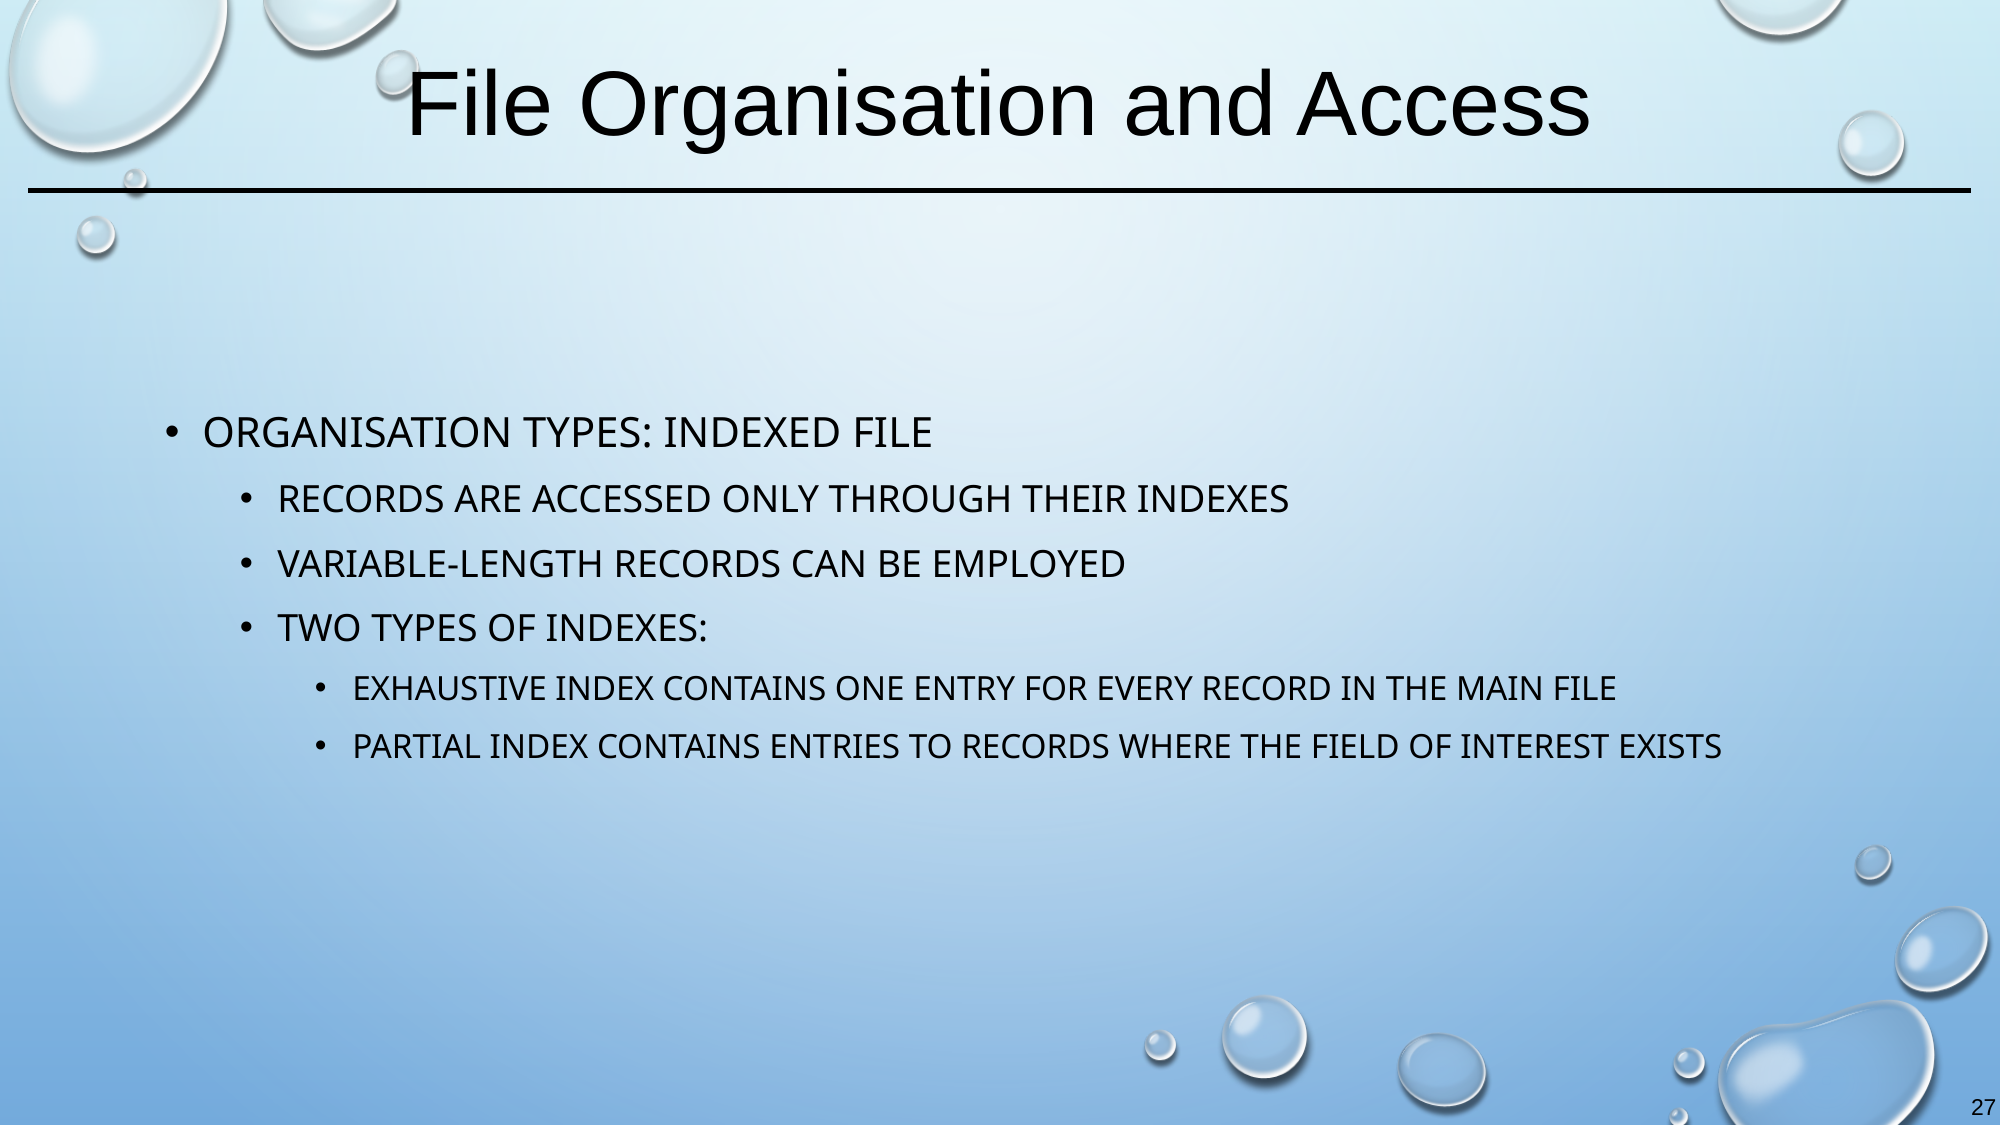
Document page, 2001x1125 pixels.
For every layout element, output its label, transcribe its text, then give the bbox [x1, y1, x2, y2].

list Organisation types: Indexed file Records are accessed only through their indexes Variable-length records can be employed Two types of indexes: Exhaustive index contains one entry for every record in the main file Partial index contains entries to records where the field of interest exists [149, 388, 1851, 950]
slide_number 27 [1909, 1089, 2000, 1124]
title File Organisation and Access [28, 25, 1972, 187]
picture [0, 0, 2000, 1125]
